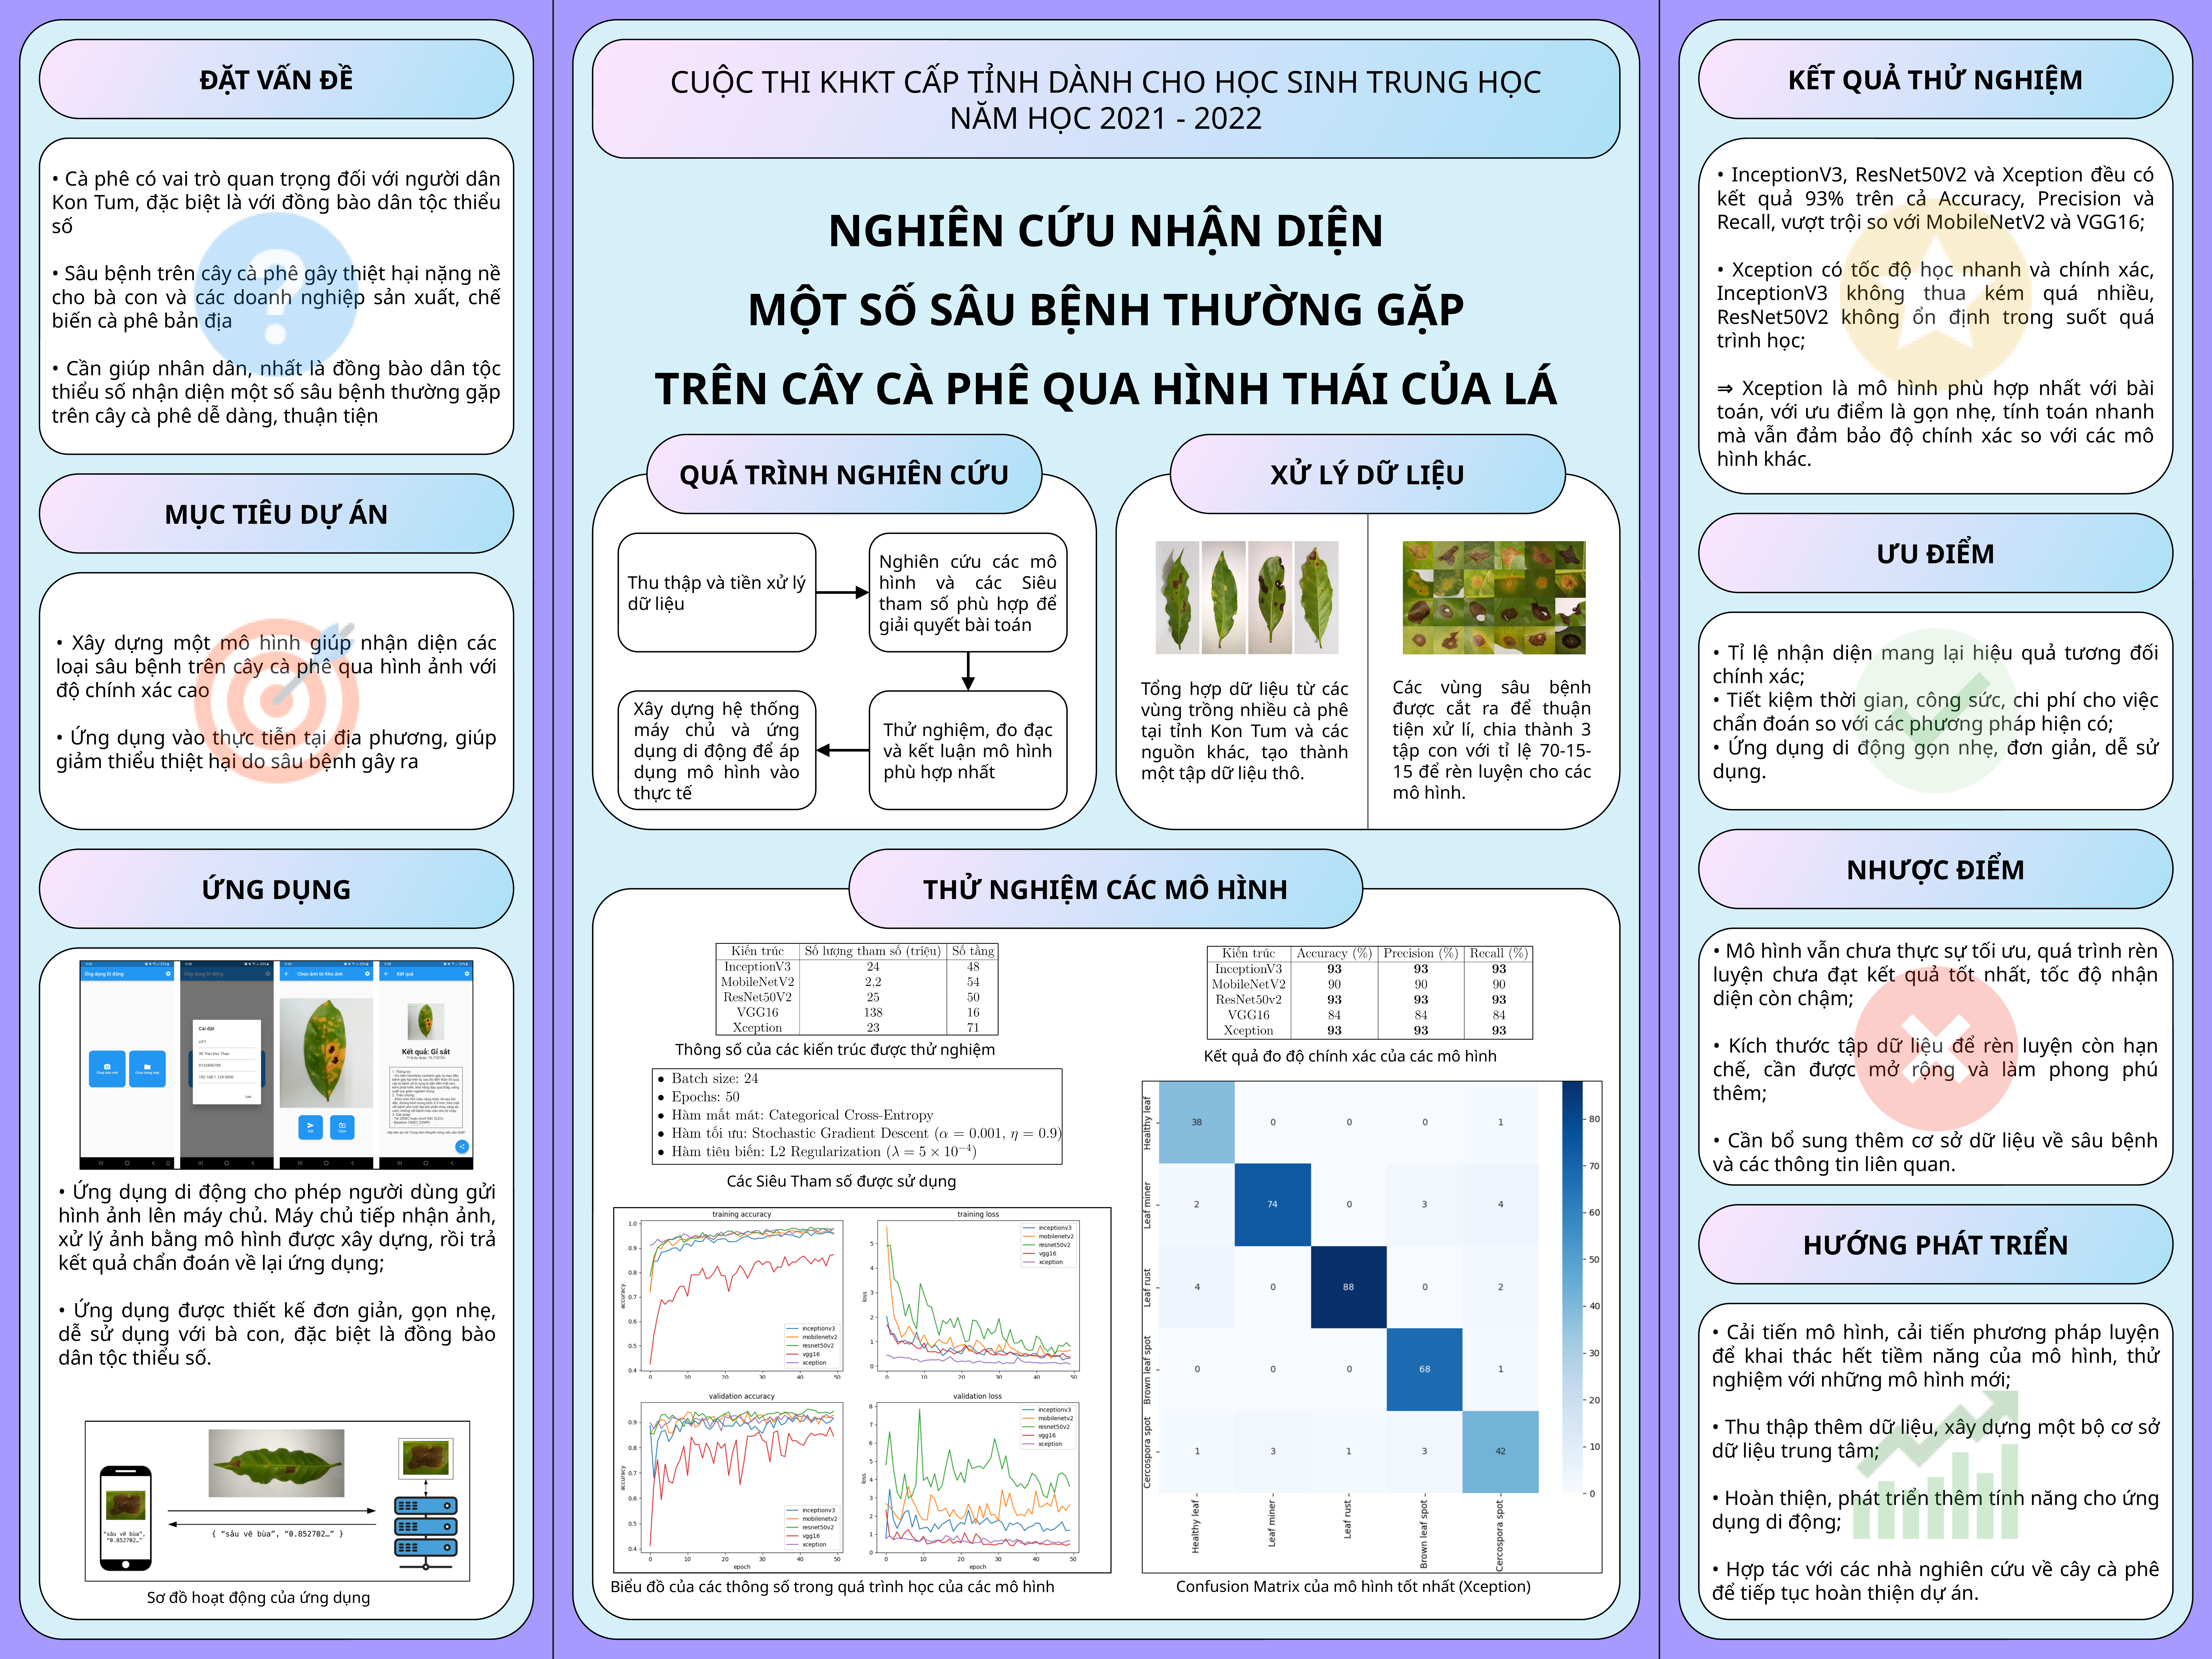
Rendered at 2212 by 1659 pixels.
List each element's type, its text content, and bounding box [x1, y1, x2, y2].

picture [608, 1197, 1106, 1574]
picture [1837, 1358, 2035, 1556]
text_box Tổng hợp dữ liệu từ các vùng trồng nhiều cà phê tại tỉnh Kon Tum và các nguồn khác, tạo thành một tập dữ liệu thô. [1137, 675, 1353, 785]
text_box MỤC TIÊU DỰ ÁN [39, 474, 514, 553]
text_box • Xây dựng một mô hình giúp nhận diện các loại sâu bệnh trên cây cà phê qua hình ảnh với độ chính xác cao • Ứng dụng vào thực tiễn tại địa phương, giúp giảm thiểu thiệt hại do sâu bệnh gây ra [39, 572, 514, 829]
picture [1837, 612, 2035, 810]
text_box KẾT QUẢ THỬ NGHIỆM [1699, 39, 2173, 118]
text_box [1369, 474, 1620, 829]
text_box ĐẶT VẤN ĐỀ [39, 39, 514, 118]
text_box Xây dựng hệ thống máy chủ và ứng dụng di động để áp dụng mô hình vào thực tế [618, 691, 816, 809]
text_box Confusion Matrix của mô hình tốt nhất (Xception) [1172, 1575, 1584, 1597]
text_box [573, 19, 1640, 174]
picture [178, 602, 376, 800]
picture [1156, 541, 1339, 654]
text_box • Tỉ lệ nhận diện mang lại hiệu quả tương đối chính xác; • Tiết kiệm thời gian, công sức, chi phí cho việc chẩn đoán so với các phương pháp hiện có; • Ứng dụng di động gọn nhẹ, đơn giản, dễ sử dụng. [1699, 612, 1837, 810]
text_box [39, 948, 514, 1620]
picture [1403, 541, 1586, 654]
text_box • Tỉ lệ nhận diện mang lại hiệu quả tương đối chính xác; • Tiết kiệm thời gian, công sức, chi phí cho việc chẩn đoán so với các phương pháp hiện có; • Ứng dụng di động gọn nhẹ, đơn giản, dễ sử dụng. [2035, 612, 2173, 810]
picture [1837, 196, 2035, 394]
text_box • Cải tiến mô hình, cải tiến phương pháp luyện để khai thác hết tiềm năng của mô hình, thử nghiệm với những mô hình mới; • Thu thập thêm dữ liệu, xây dựng một bộ cơ sở dữ liệu trung tâm; • Hoàn thiện, phát triển thêm tính năng cho ứng dụng di động; • Hợp tác với các nhà nghiên cứu về cây cà phê để tiếp tục hoàn thiện dự án. [1699, 1303, 2173, 1620]
text_box Nghiên cứu các mô hình và các Siêu tham số phù hợp để giải quyết bài toán [869, 533, 1067, 652]
text_box • Cà phê có vai trò quan trọng đối với người dân Kon Tum, đặc biệt là với đồng bào dân tộc thiểu số • Sâu bệnh trên cây cà phê gây thiệt hại nặng nề cho bà con và các doanh nghiệp sản xuất, chế biến cà phê bản địa • Cần giúp nhân dân, nhất là đồng bào dân tộc thiểu số nhận diện một số sâu bệnh thường gặp trên cây cà phê dễ dàng, thuận tiện [39, 138, 514, 454]
picture [1142, 1081, 1602, 1573]
text_box Sơ đồ hoạt động của ứng dụng [143, 1586, 410, 1608]
picture [652, 1069, 1062, 1164]
text_box NGHIÊN CỨU NHẬN DIỆN MỘT SỐ SÂU BỆNH THƯỜNG GẶP TRÊN CÂY CÀ PHÊ QUA HÌNH THÁI CỦA LÁ [573, 174, 1640, 415]
text_box [1116, 474, 1367, 829]
text_box • Ứng dụng di động cho phép người dùng gửi hình ảnh lên máy chủ. Máy chủ tiếp nhận ảnh, xử lý ảnh bằng mô hình được xây dựng, rồi trả kết quả chẩn đoán về lại ứng dụng; • Ứng dụng được thiết kế đơn giản, gọn nhẹ, dễ sử dụng với bà con, đặc biệt là đồng bào dân tộc thiểu số. [54, 1177, 501, 1371]
text_box Các vùng sâu bệnh được cắt ra để thuận tiện xử lí, chia thành 3 tập con với tỉ lệ 70-15-15 để rèn luyện cho các mô hình. [1389, 674, 1596, 804]
text_box ƯU ĐIỂM [1699, 513, 2173, 592]
text_box HƯỚNG PHÁT TRIỂN [1699, 1204, 2173, 1284]
text_box Kết quả đo độ chính xác của các mô hình [1200, 1044, 1545, 1067]
text_box • InceptionV3, ResNet50V2 và Xception đều có kết quả 93% trên cả Accuracy, Precision và Recall, vượt trội so với MobileNetV2 và VGG16; • Xception có tốc độ học nhanh và chính xác, InceptionV3 không thua kém quá nhiều, ResNet50V2 không ổn định trong suốt quá trình học; ⇒ Xception là mô hình phù hợp nhất với bài toán, với ưu điểm là gọn nhẹ, tính toán nhanh mà vẫn đảm bảo độ chính xác so với các mô hình khác. [1699, 138, 2173, 494]
text_box NHƯỢC ĐIỂM [1699, 829, 2173, 908]
text_box [593, 889, 1620, 1620]
text_box [1106, 1207, 1111, 1573]
text_box QUÁ TRÌNH NGHIÊN CỨU [647, 434, 1042, 514]
text_box • Mô hình vẫn chưa thực sự tối ưu, quá trình rèn luyện chưa đạt kết quả tốt nhất, tốc độ nhận diện còn chậm; • Kích thước tập dữ liệu để rèn luyện còn hạn chế, cần được mở rộng và làm phong phú thêm; • Cần bổ sung thêm cơ sở dữ liệu về sâu bệnh và các thông tin liên quan. [1699, 928, 2173, 1185]
text_box CUỘC THI KHKT CẤP TỈNH DÀNH CHO HỌC SINH TRUNG HỌC NĂM HỌC 2021 - 2022 [592, 39, 1620, 158]
text_box [1679, 19, 2193, 1639]
text_box Thu thập và tiền xử lý dữ liệu [618, 533, 816, 652]
text_box Các Siêu Tham số được sử dụng [723, 1169, 992, 1192]
picture [80, 961, 473, 1169]
text_box [573, 415, 1640, 1639]
text_box Biểu đồ của các thông số trong quá trình học của các mô hình [606, 1575, 1120, 1597]
picture [1207, 947, 1533, 1039]
picture [178, 196, 376, 394]
text_box THỬ NGHIỆM CÁC MÔ HÌNH [849, 849, 1363, 928]
picture [716, 944, 998, 1035]
text_box [19, 19, 533, 1639]
text_box ỨNG DỤNG [39, 849, 514, 928]
text_box Thử nghiệm, đo đạc và kết luận mô hình phù hợp nhất [869, 691, 1067, 809]
text_box XỬ LÝ DỮ LIỆU [1170, 434, 1566, 514]
picture [1837, 950, 2035, 1148]
text_box [592, 474, 1097, 829]
picture [85, 1421, 469, 1581]
text_box Thông số của các kiến trúc được thử nghiệm [671, 1038, 1043, 1060]
